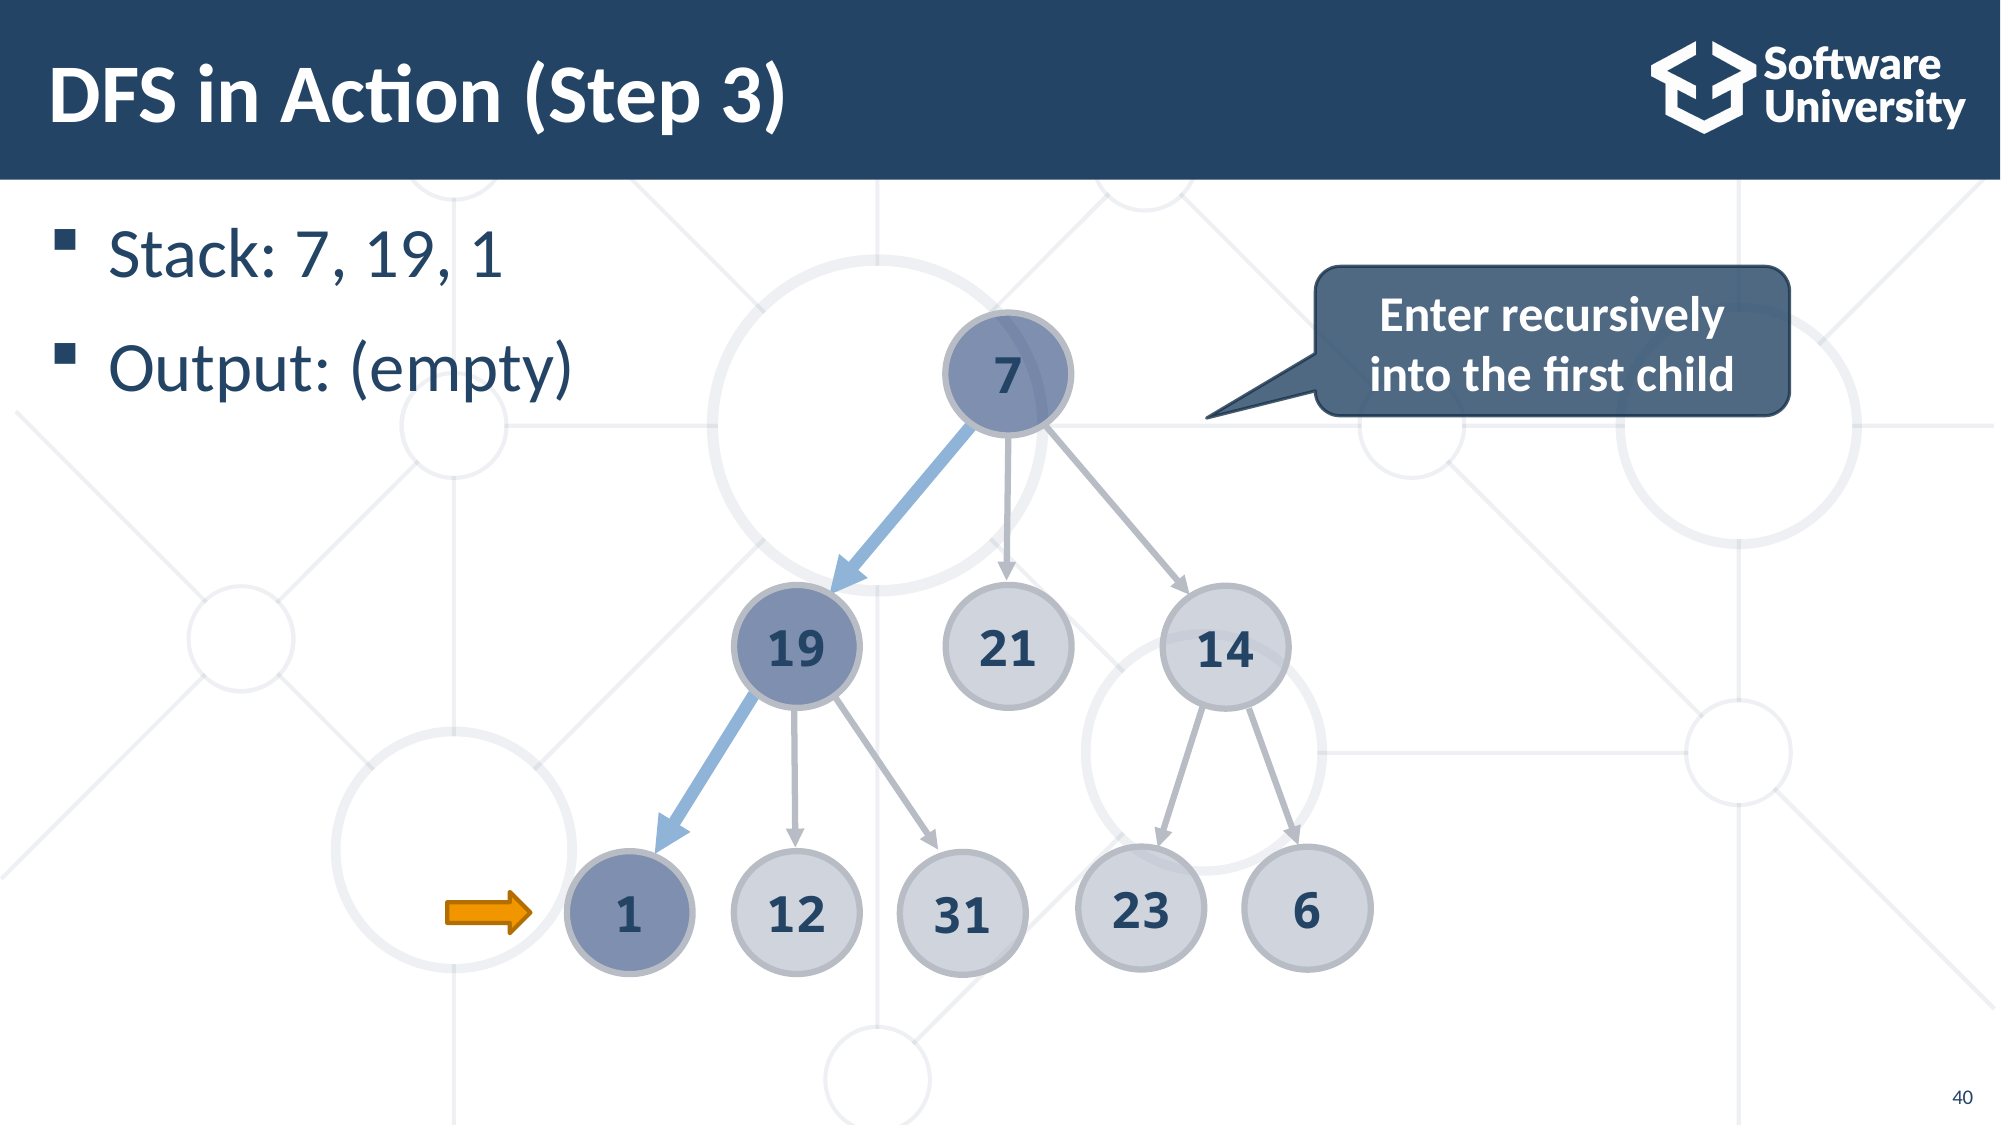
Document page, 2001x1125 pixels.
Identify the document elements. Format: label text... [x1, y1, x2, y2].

text_box Enter recursively into the first child [1313, 264, 1792, 418]
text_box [566, 312, 1371, 976]
text_box [445, 889, 533, 936]
slide_number 40 [1927, 1067, 1989, 1117]
list Stack: 7, 19, 1 Output: (empty) [31, 196, 1970, 1104]
title DFS in Action (Step 3) [31, 16, 1625, 162]
picture [1651, 41, 1966, 134]
